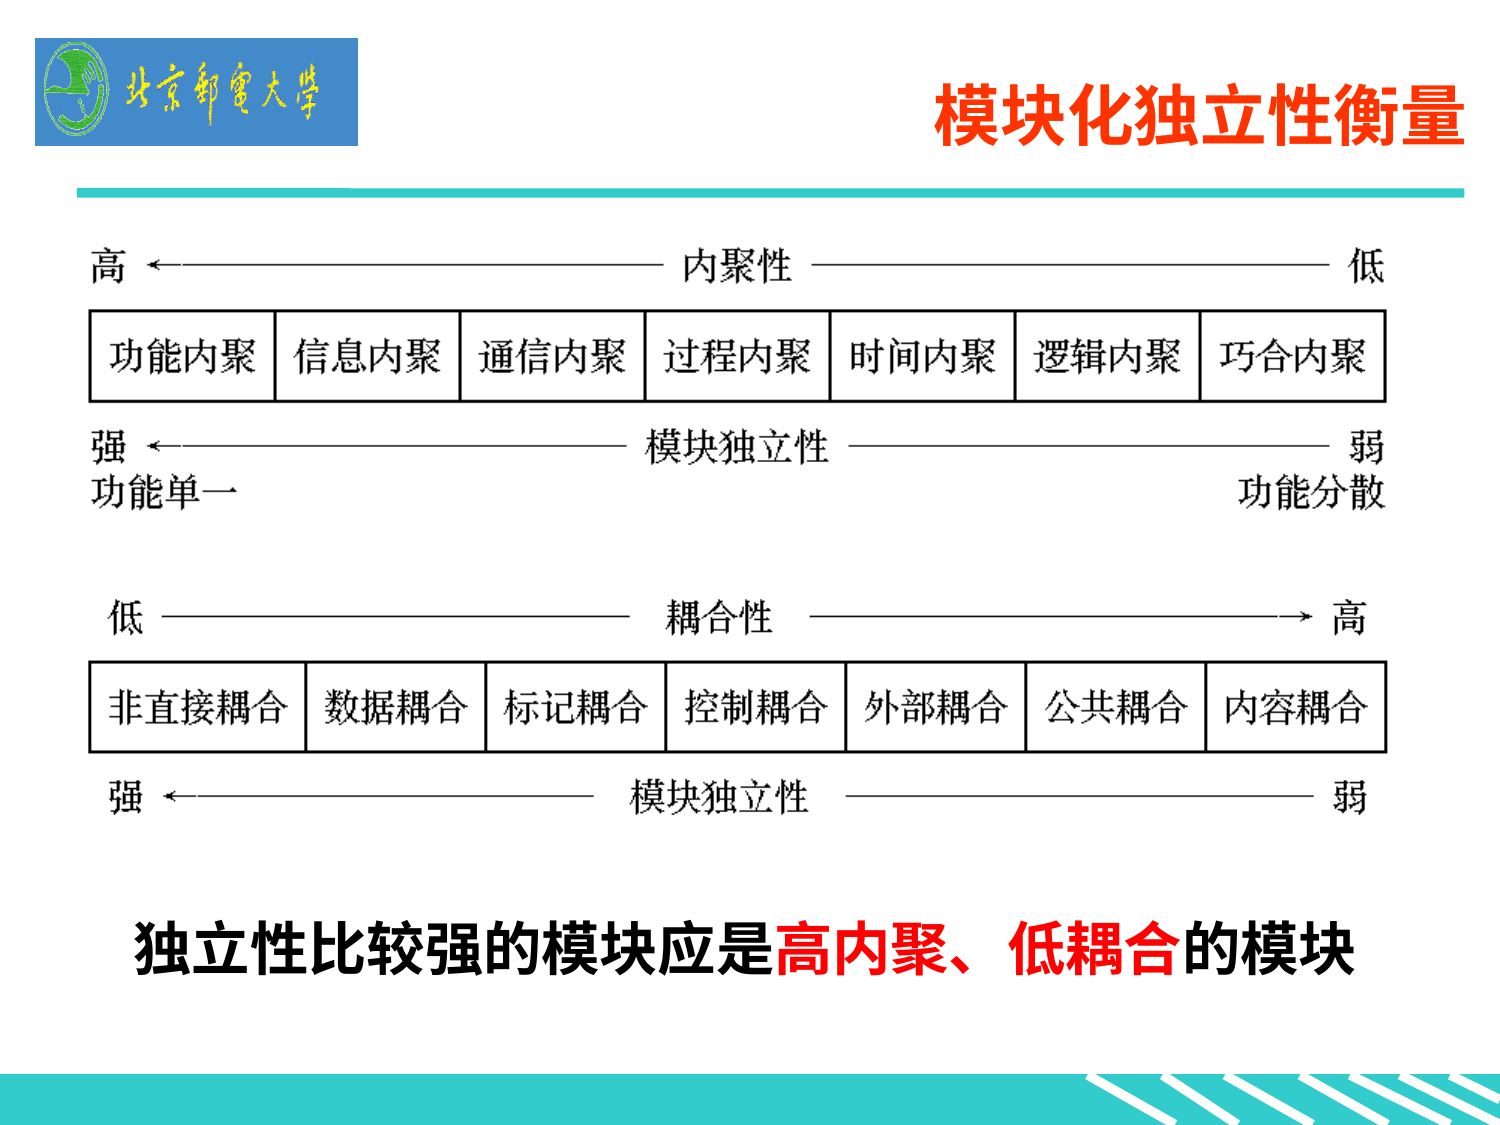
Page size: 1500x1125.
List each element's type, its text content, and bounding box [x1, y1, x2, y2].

text_box 模块化独立性衡量 [207, 66, 1483, 185]
picture [34, 37, 358, 146]
picture [59, 574, 1440, 851]
picture [41, 219, 1448, 540]
text_box 独立性比较强的模块应是高内聚、低耦合的模块 [0, 905, 1400, 990]
